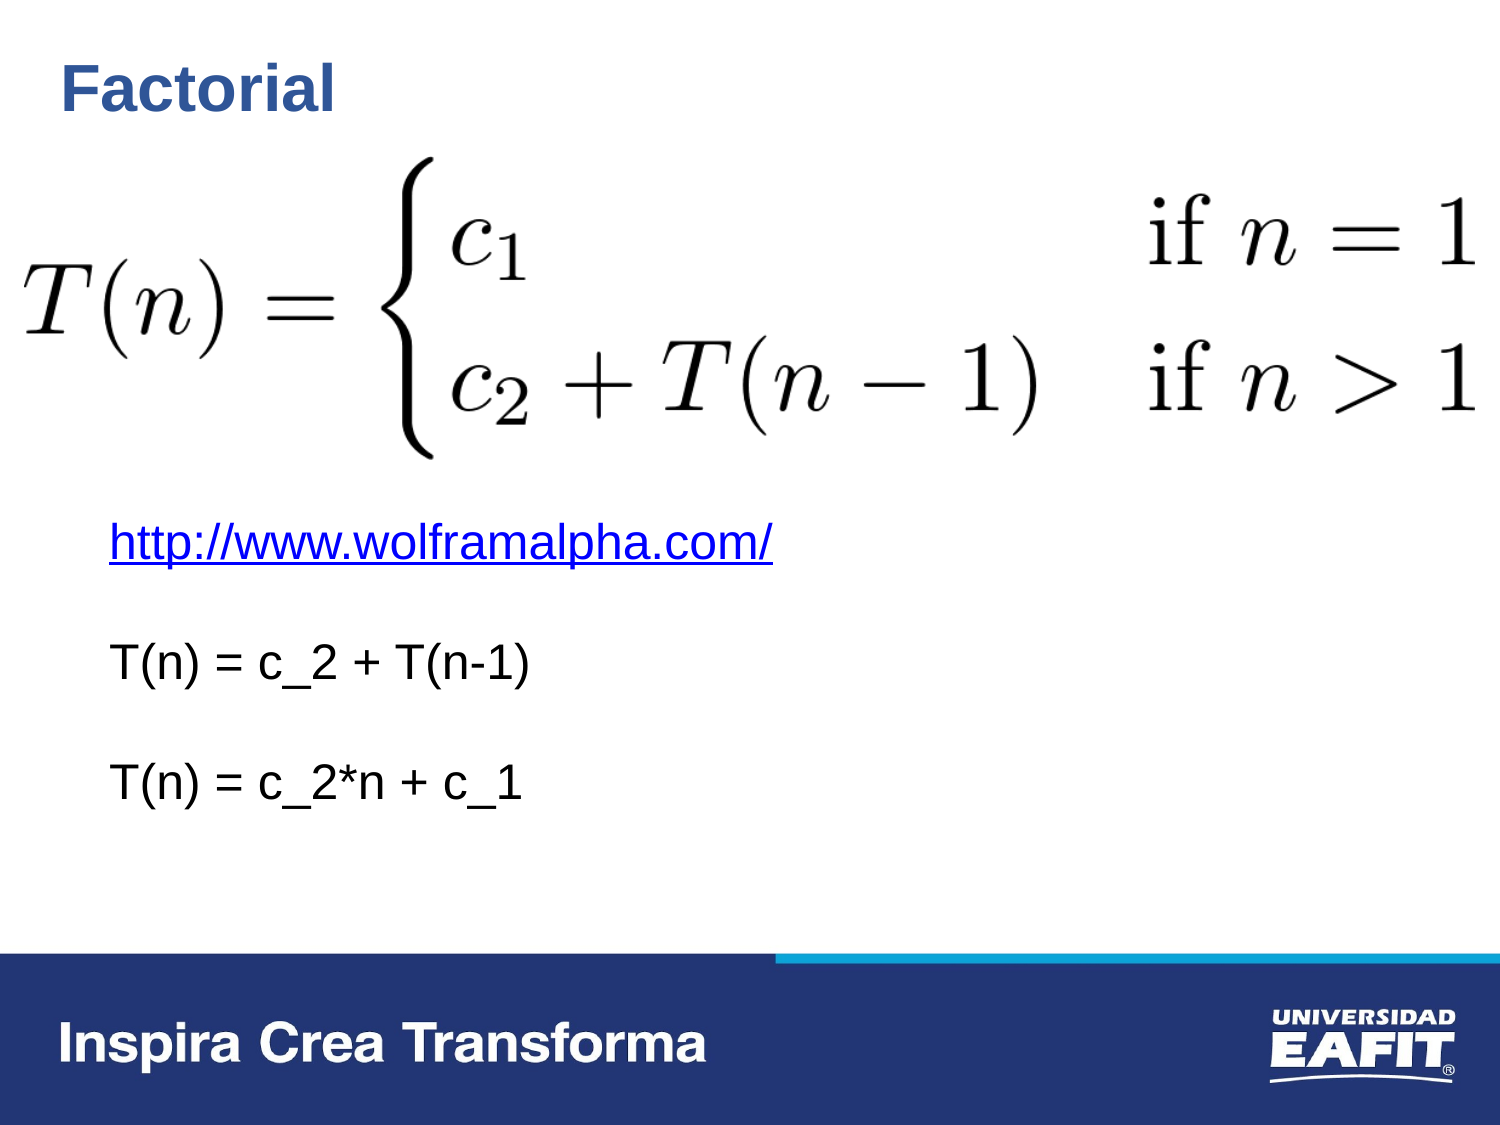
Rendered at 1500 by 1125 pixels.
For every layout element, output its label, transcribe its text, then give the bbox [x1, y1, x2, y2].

picture [0, 0, 1500, 1125]
text_box Factorial [45, 37, 1181, 132]
text_box http://www.wolframalpha.com/ T(n) = c_2 + T(n-1) T(n) = c_2*n + c_1 [94, 494, 1297, 631]
